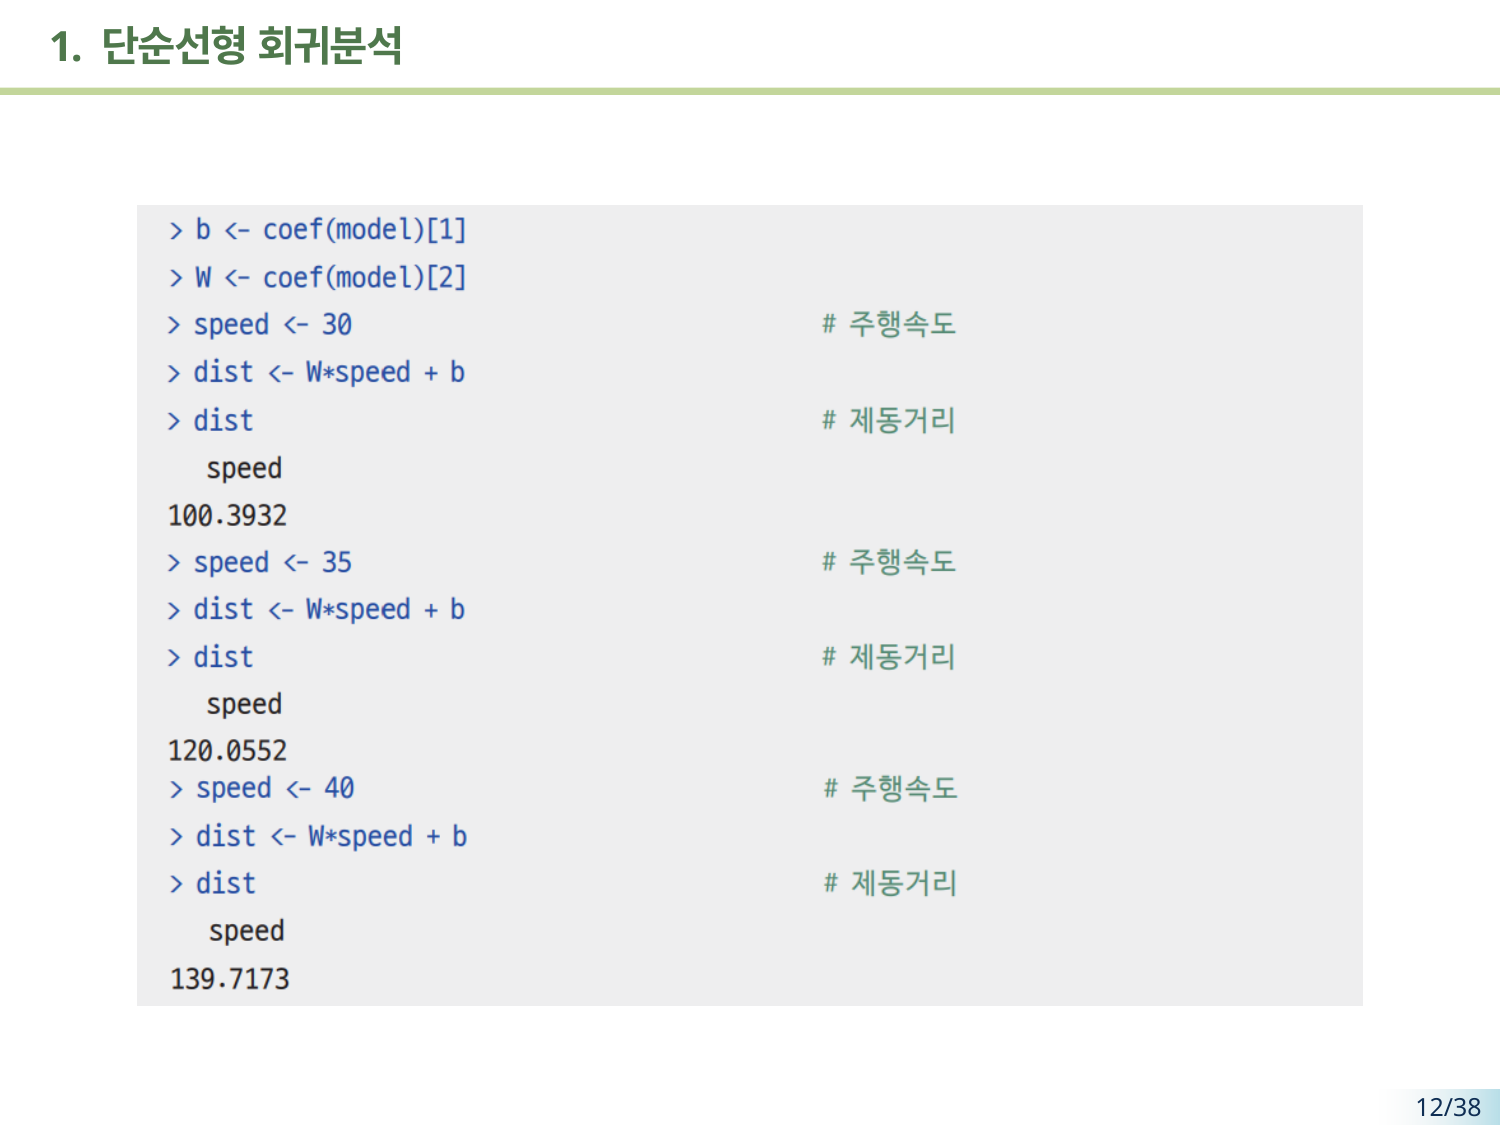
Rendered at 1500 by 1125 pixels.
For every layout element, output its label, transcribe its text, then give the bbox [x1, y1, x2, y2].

picture [137, 205, 1363, 1006]
title 1. 단순선형 회귀분석 [34, 6, 1312, 84]
